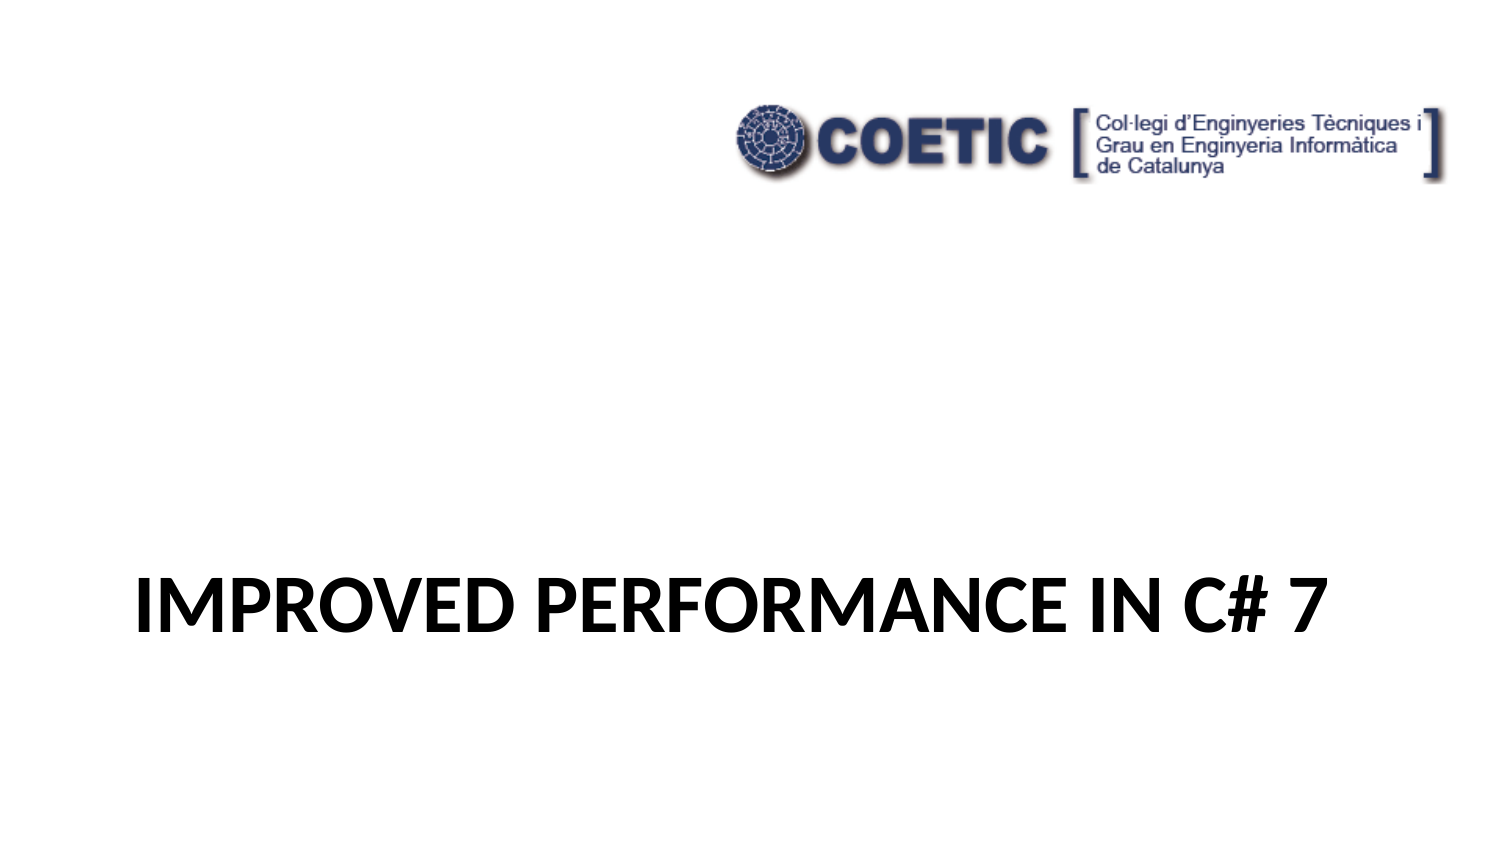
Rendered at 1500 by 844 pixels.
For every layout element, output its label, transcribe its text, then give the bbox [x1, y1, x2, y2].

picture [720, 99, 1471, 186]
title Improved Performance in C# 7 [118, 542, 1394, 710]
